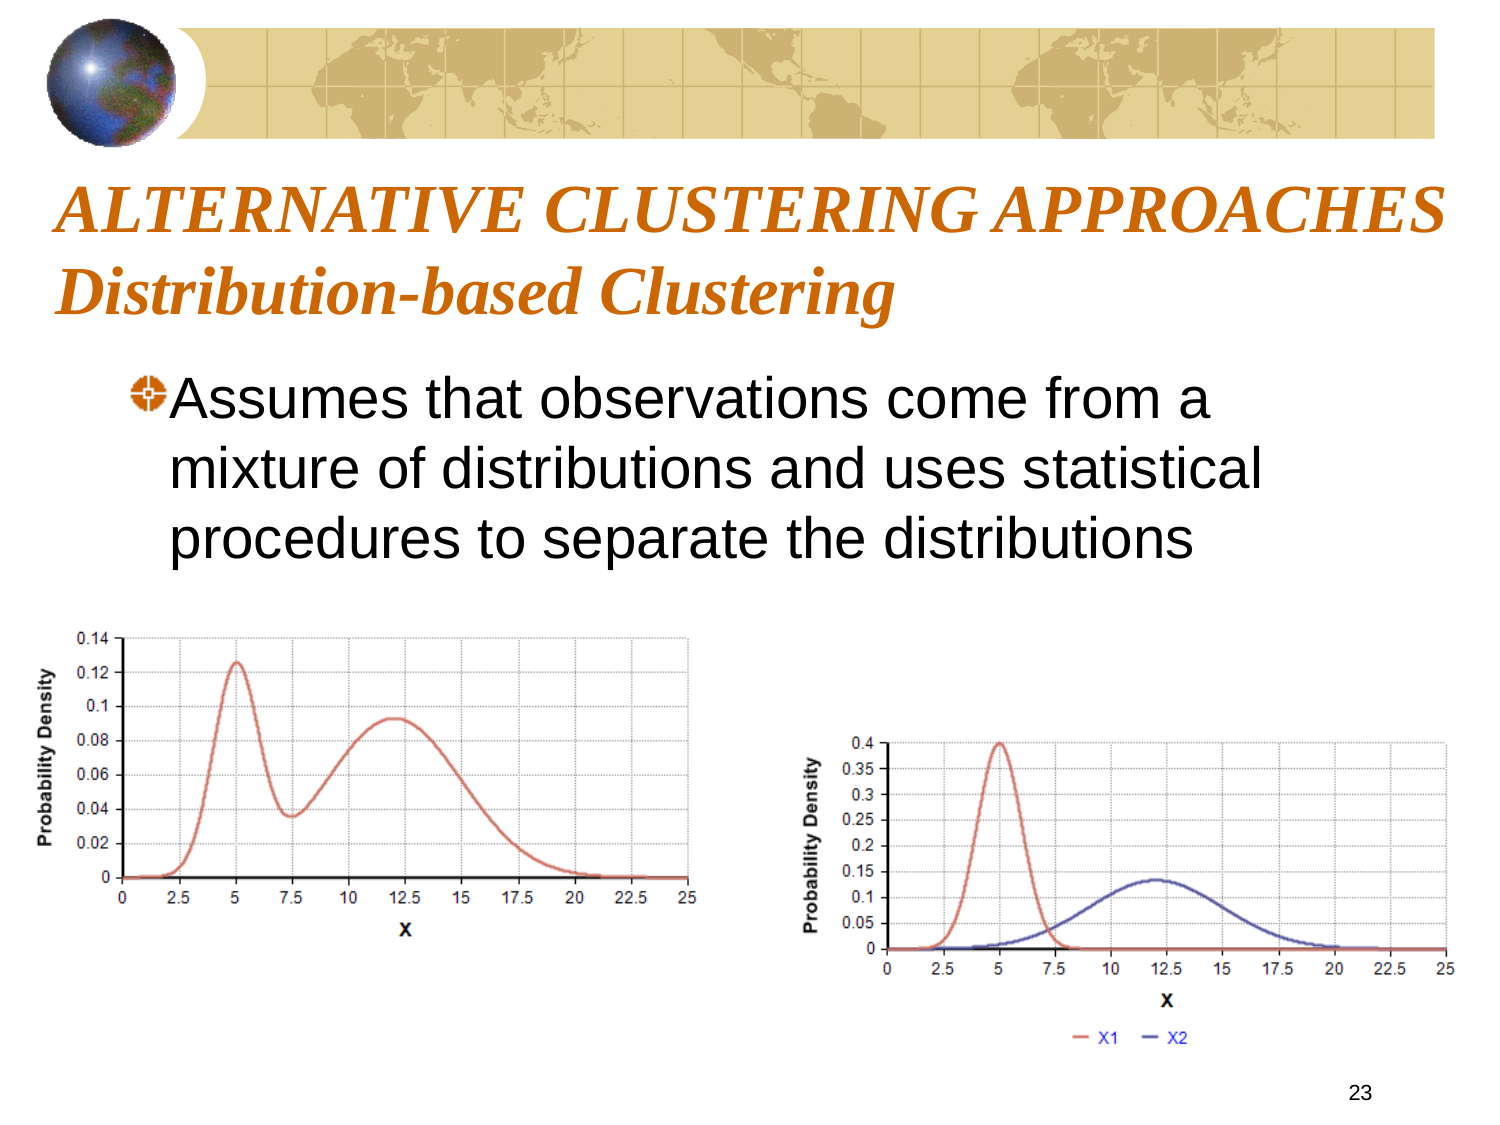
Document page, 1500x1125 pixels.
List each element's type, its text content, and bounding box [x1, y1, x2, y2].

picture [27, 610, 715, 954]
picture [42, 14, 190, 151]
picture [793, 715, 1473, 1059]
slide_number 23 [1074, 1067, 1388, 1113]
picture [127, 374, 169, 416]
list Assumes that observations come from a mixture of distributions and uses statistical procedures to separate the distributions [112, 352, 1388, 1028]
title ALTERNATIVE CLUSTERING APPROACHES Distribution-based Clustering [40, 152, 1500, 341]
